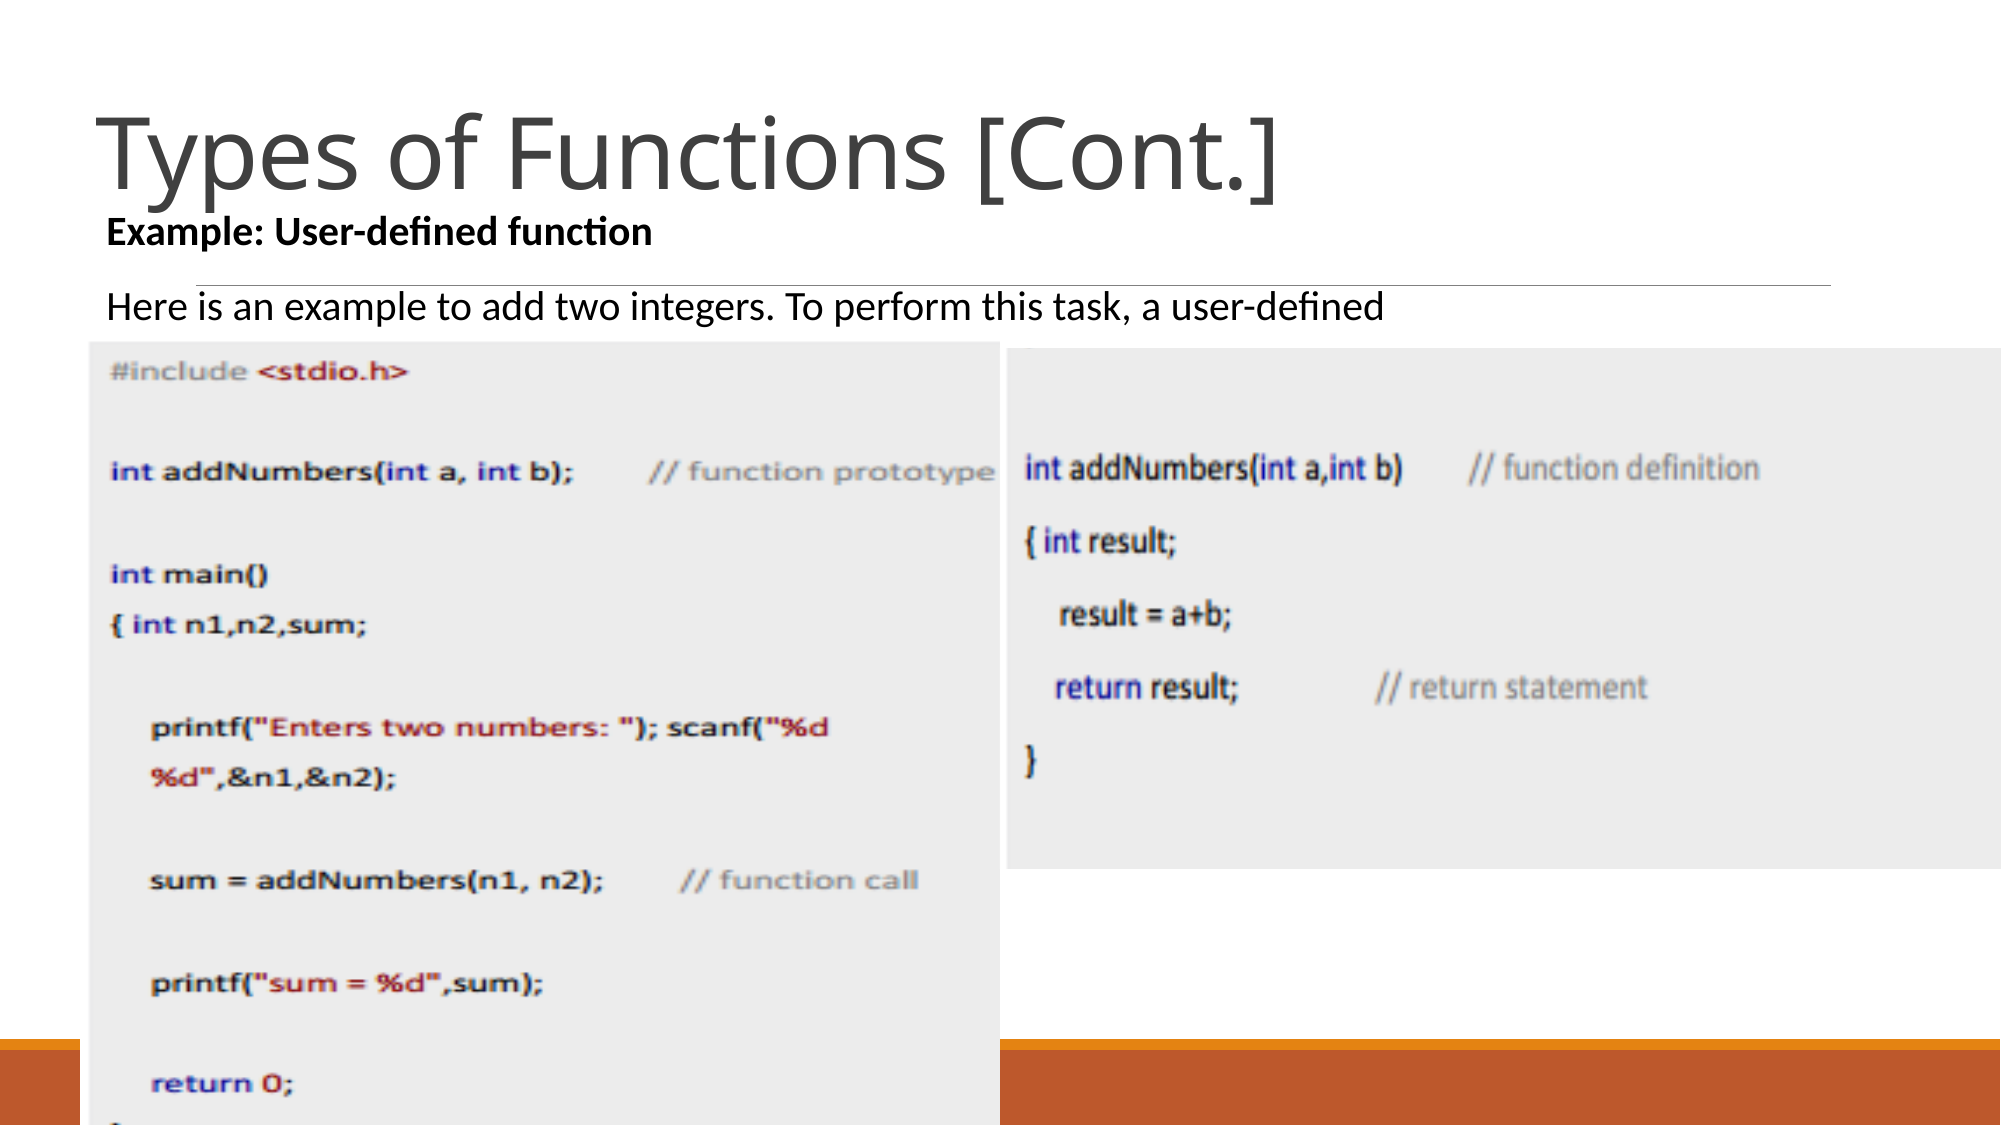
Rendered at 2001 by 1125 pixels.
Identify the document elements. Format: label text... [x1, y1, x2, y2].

title Types of Functions [Cont.] [80, 0, 1491, 218]
picture [79, 339, 2001, 1125]
list Example: User-defined function Here is an example to add two integers. To perform this task, a user-defined function addNumbers() is defined. [106, 202, 1517, 344]
